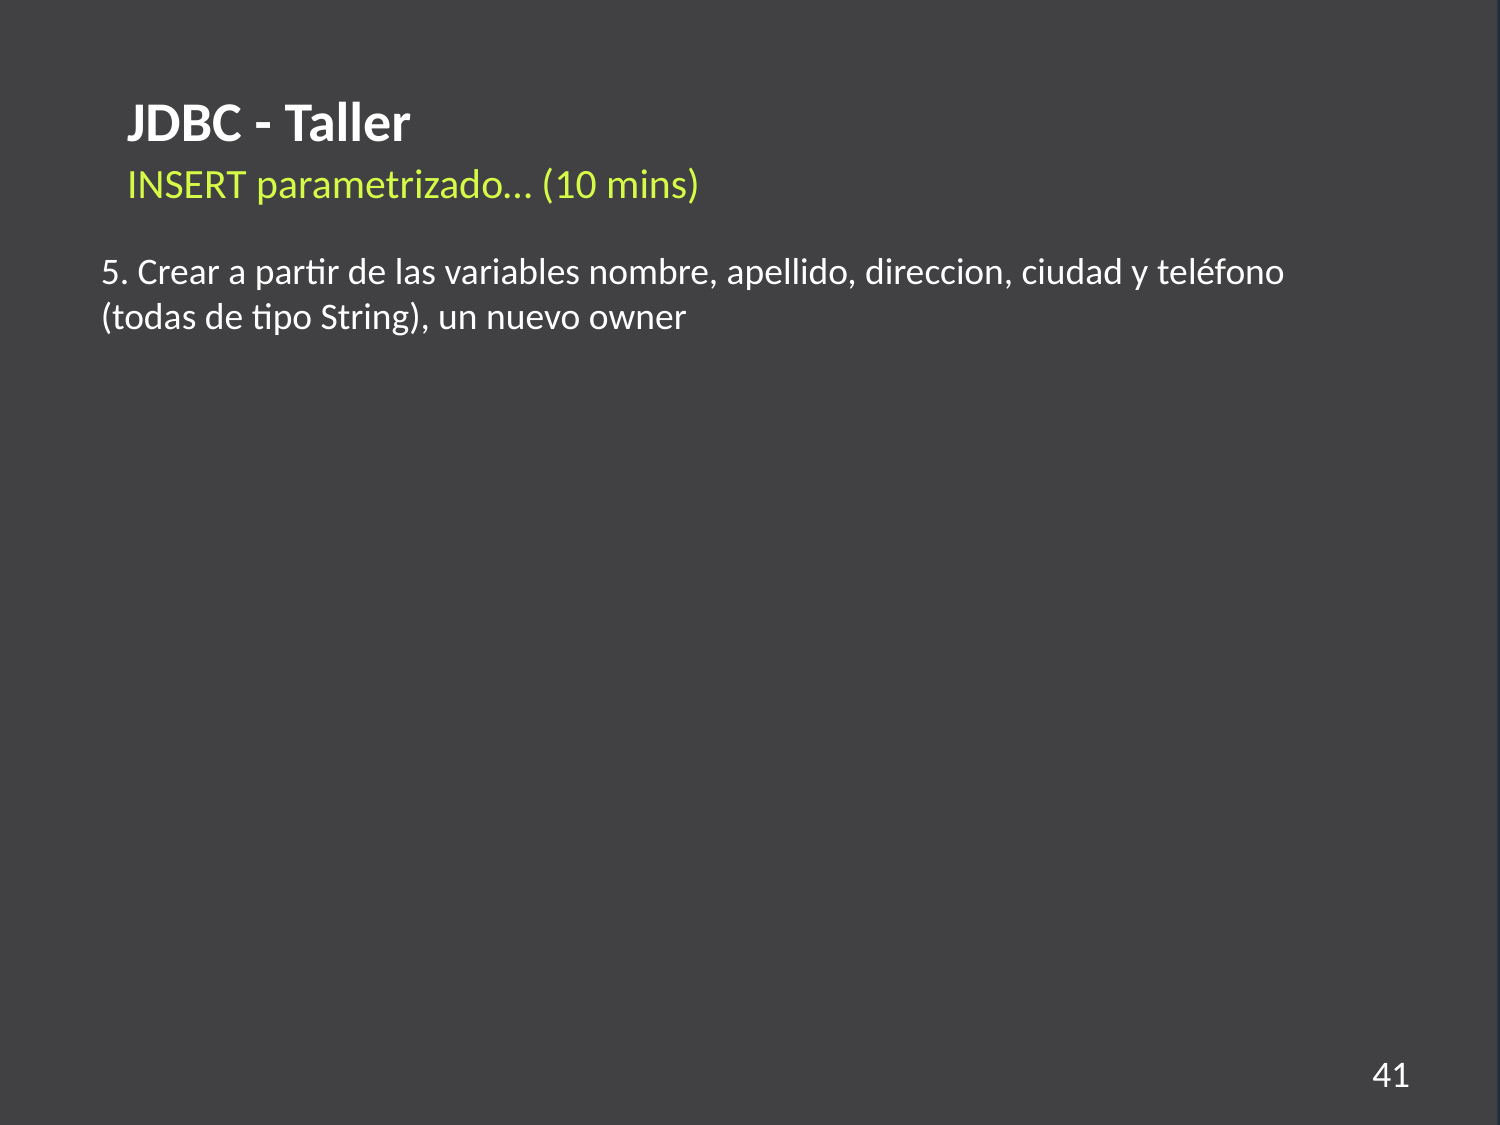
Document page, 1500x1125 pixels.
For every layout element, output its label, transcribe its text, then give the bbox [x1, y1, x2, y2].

text_box [112, 255, 1425, 941]
text_box 5. Crear a partir de las variables nombre, apellido, direccion, ciudad y teléfono (todas de tipo String), un nuevo owner [86, 239, 1387, 345]
list JDBC - Taller [112, 78, 1329, 148]
text_box 41 [1281, 1042, 1425, 1103]
text_box INSERT parametrizado… (10 mins) [112, 148, 1425, 220]
